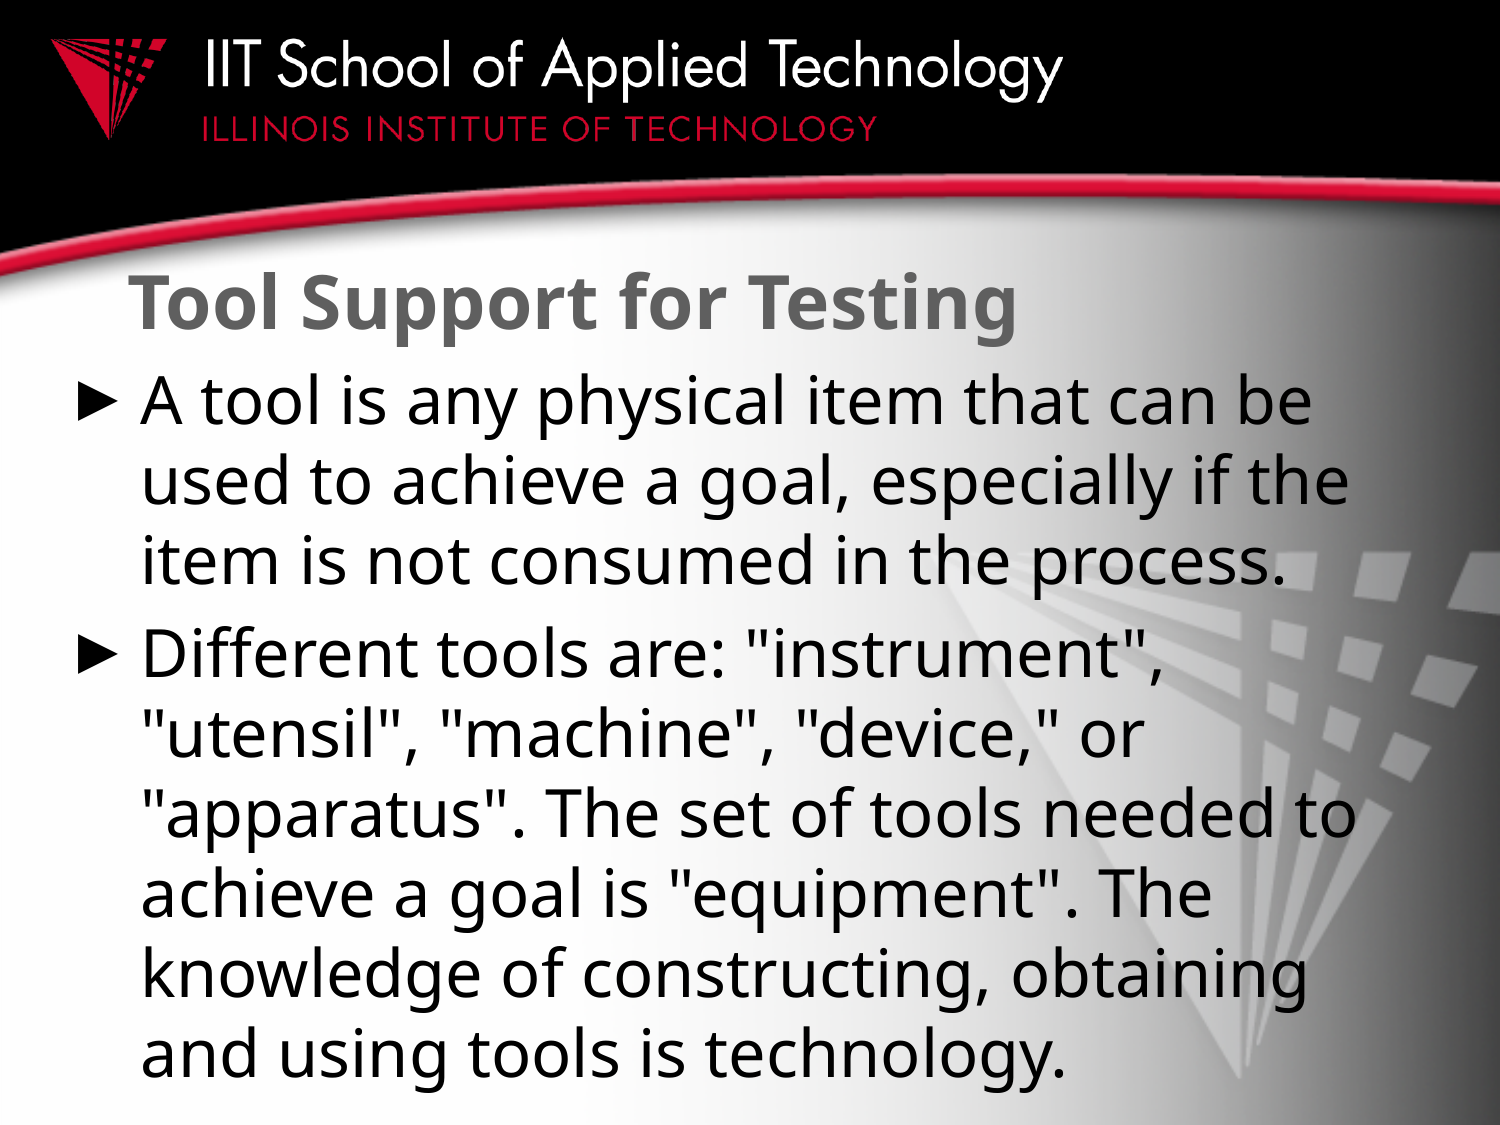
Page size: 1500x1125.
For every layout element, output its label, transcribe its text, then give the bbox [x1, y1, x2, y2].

picture [0, 0, 1500, 1125]
list A tool is any physical item that can be used to achieve a goal, especially if the item is not consumed in the process. Different tools are: "instrument", "utensil", "machine", "device," or "apparatus". The set of tools needed to achieve a goal is "equipment". The knowledge of constructing, obtaining and using tools is technology. [49, 349, 1438, 1101]
title Tool Support for Testing [112, 249, 1388, 349]
